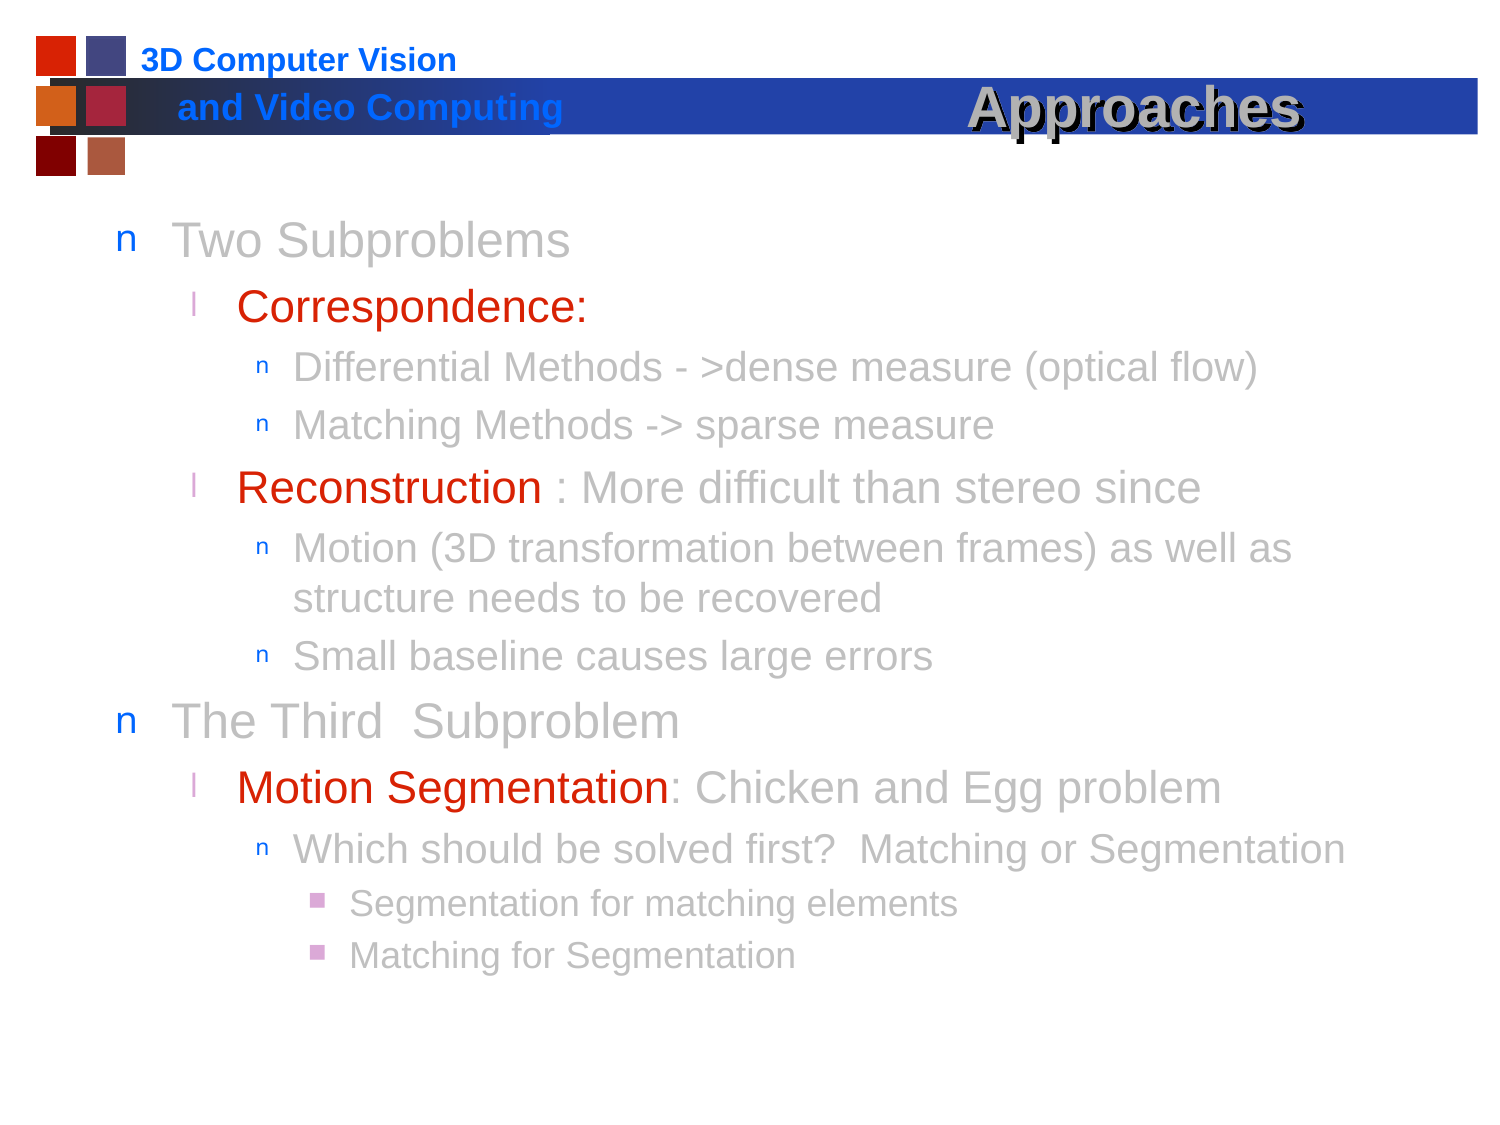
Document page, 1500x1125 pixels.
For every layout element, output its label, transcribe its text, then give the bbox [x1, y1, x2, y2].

list Two Subproblems Correspondence: Differential Methods - >dense measure (optical flow) Matching Methods -> sparse measure Reconstruction : More difficult than stereo since Motion (3D transformation between frames) as well as structure needs to be recovered Small baseline causes large errors The Third Subproblem Motion Segmentation: Chicken and Egg problem Which should be solved first? Matching or Segmentation Segmentation for matching elements Matching for Segmentation [99, 199, 1388, 1051]
title Approaches [774, 46, 1495, 148]
